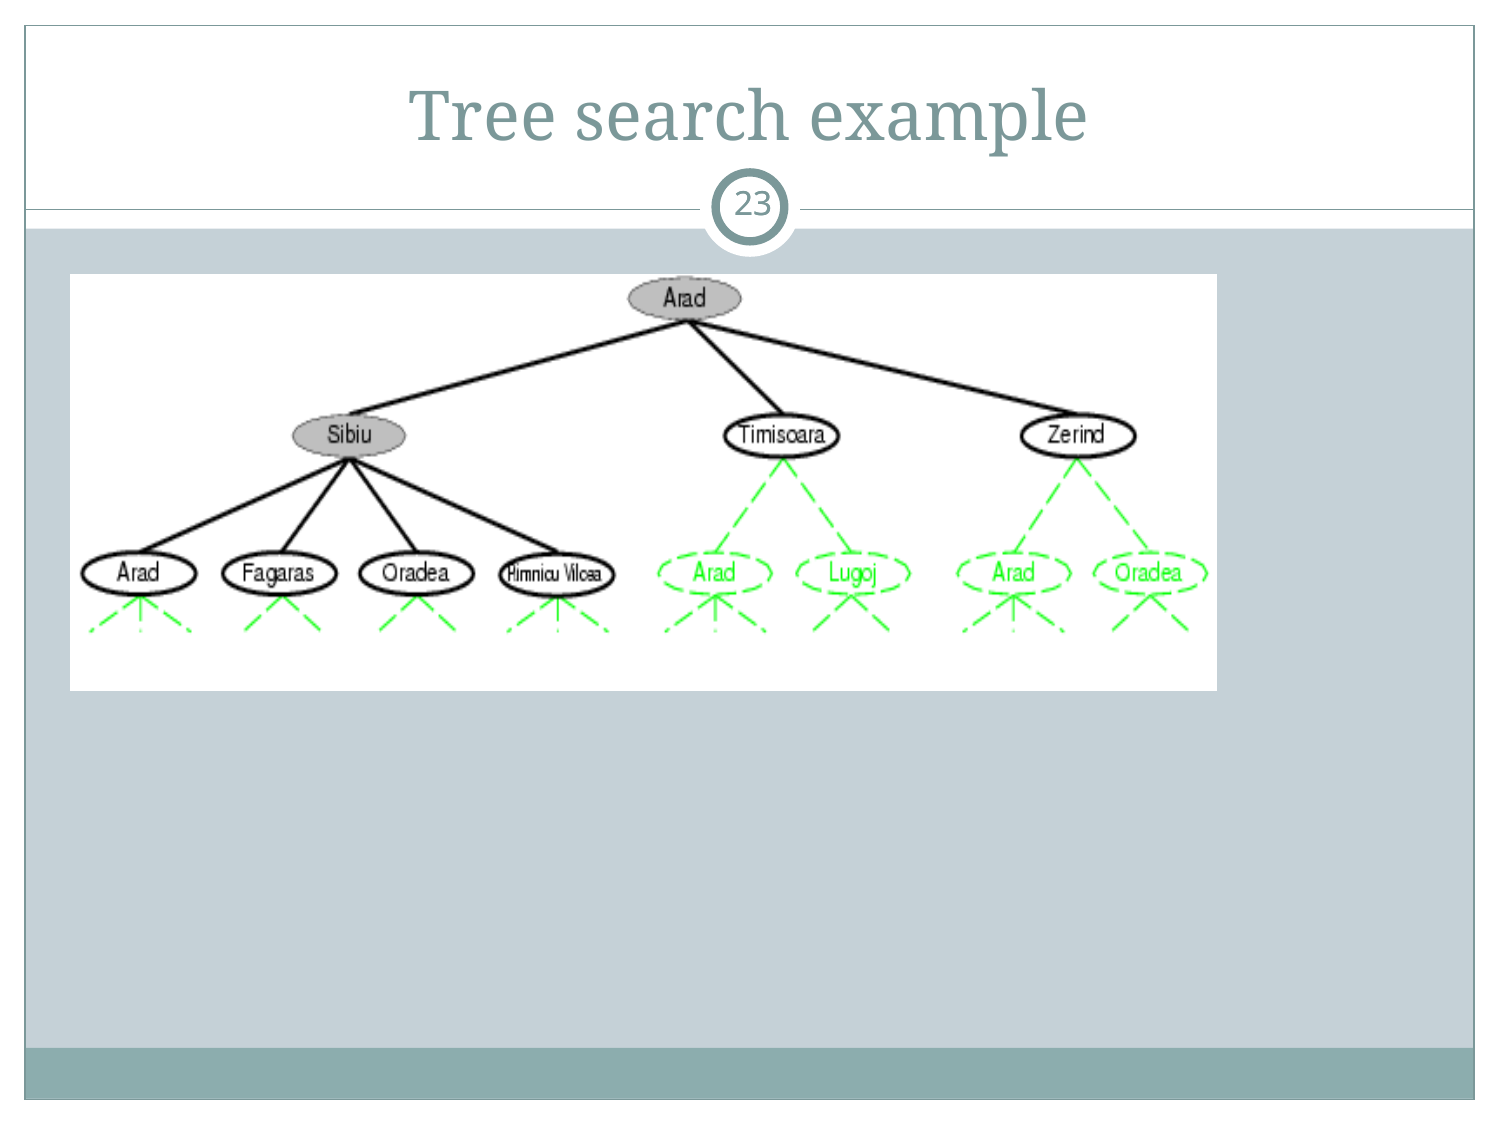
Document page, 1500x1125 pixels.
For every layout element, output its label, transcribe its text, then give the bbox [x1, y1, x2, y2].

title Tree search example [49, 37, 1450, 162]
slide_number ‹#› [715, 168, 791, 241]
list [70, 273, 1217, 691]
text_box [949, 1050, 1450, 1111]
